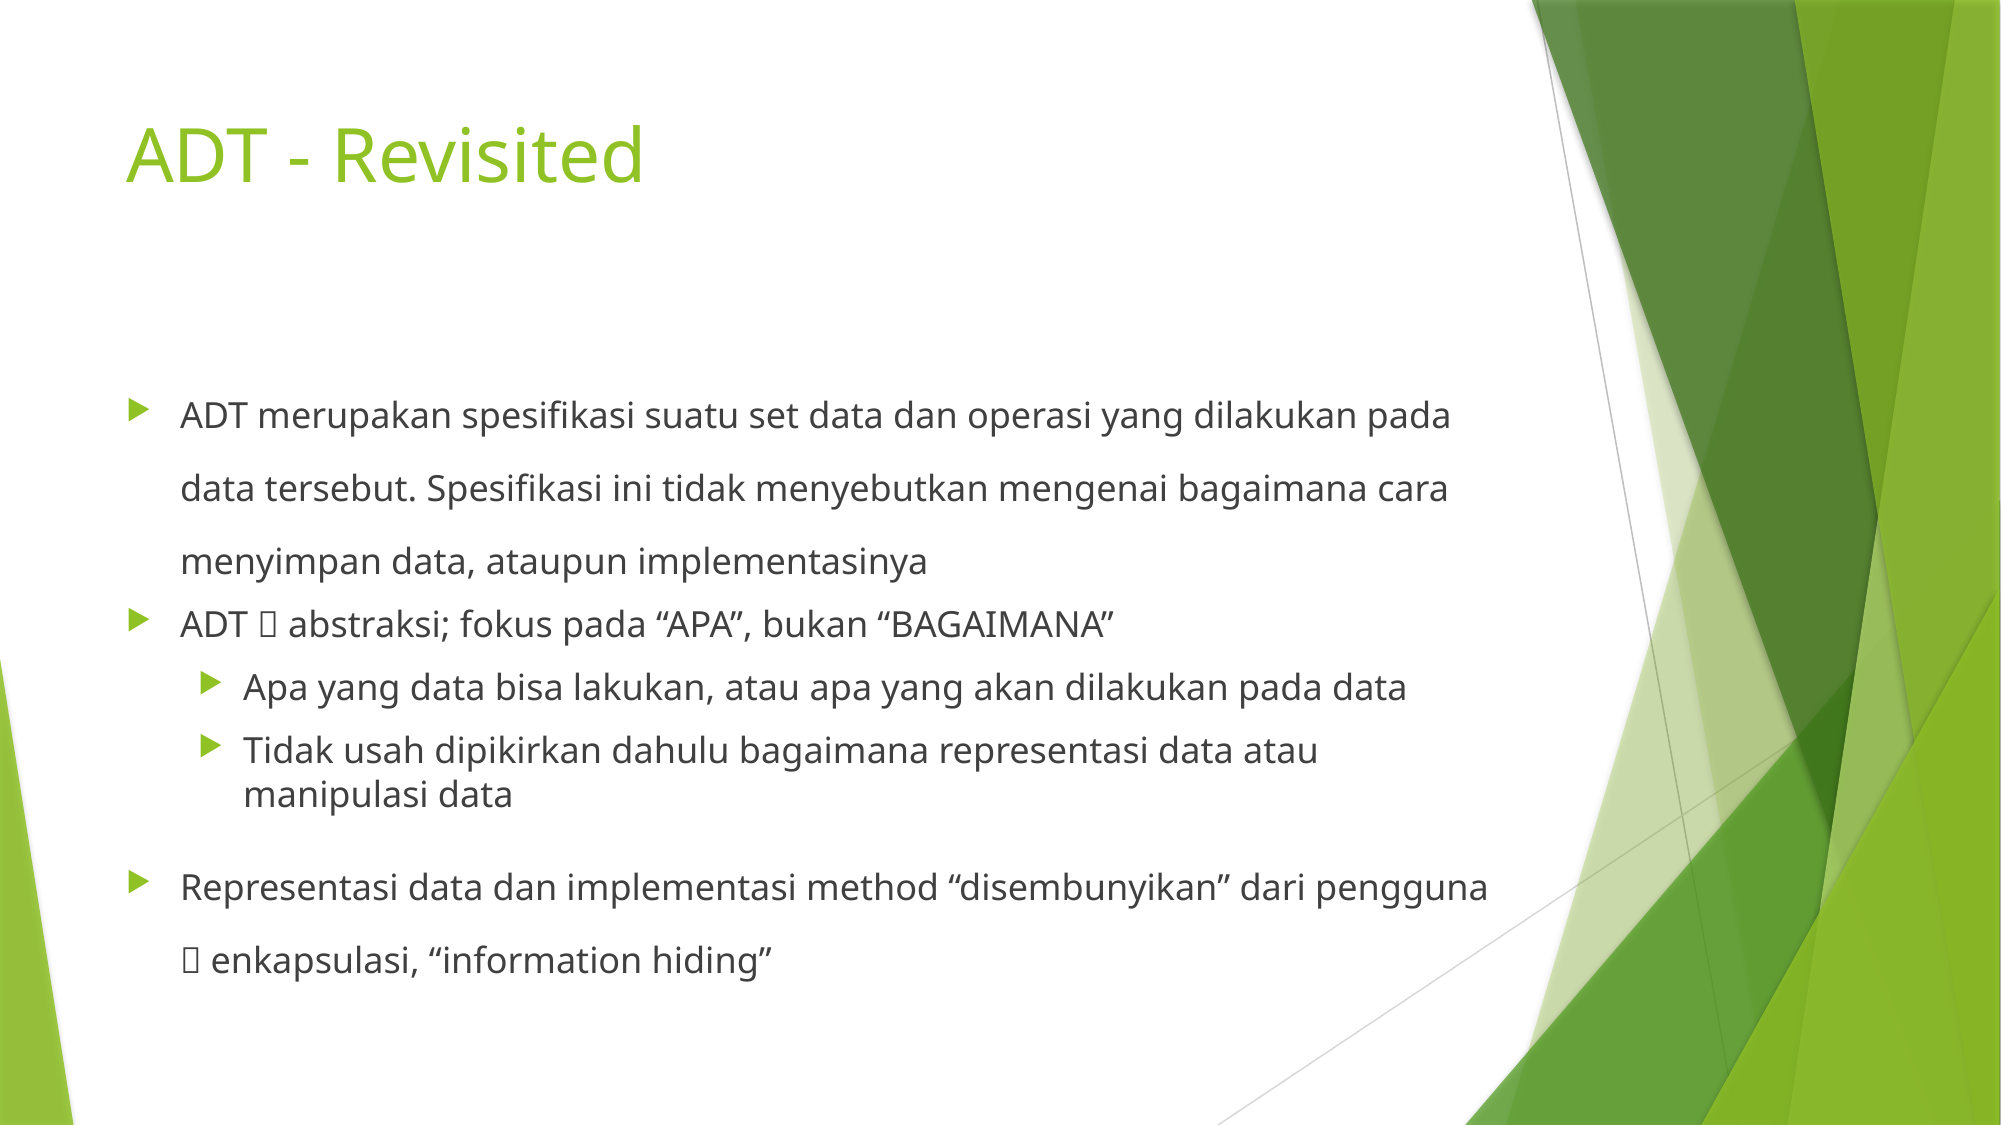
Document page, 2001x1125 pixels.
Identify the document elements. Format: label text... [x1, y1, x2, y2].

title ADT - Revisited [111, 99, 1522, 317]
list ADT merupakan spesifikasi suatu set data dan operasi yang dilakukan pada data tersebut. Spesifikasi ini tidak menyebutkan mengenai bagaimana cara menyimpan data, ataupun implementasinya ADT  abstraksi; fokus pada “APA”, bukan “BAGAIMANA” Apa yang data bisa lakukan, atau apa yang akan dilakukan pada data Tidak usah dipikirkan dahulu bagaimana representasi data atau manipulasi data Representasi data dan implementasi method “disembunyikan” dari pengguna  enkapsulasi, “information hiding” [111, 354, 1522, 992]
